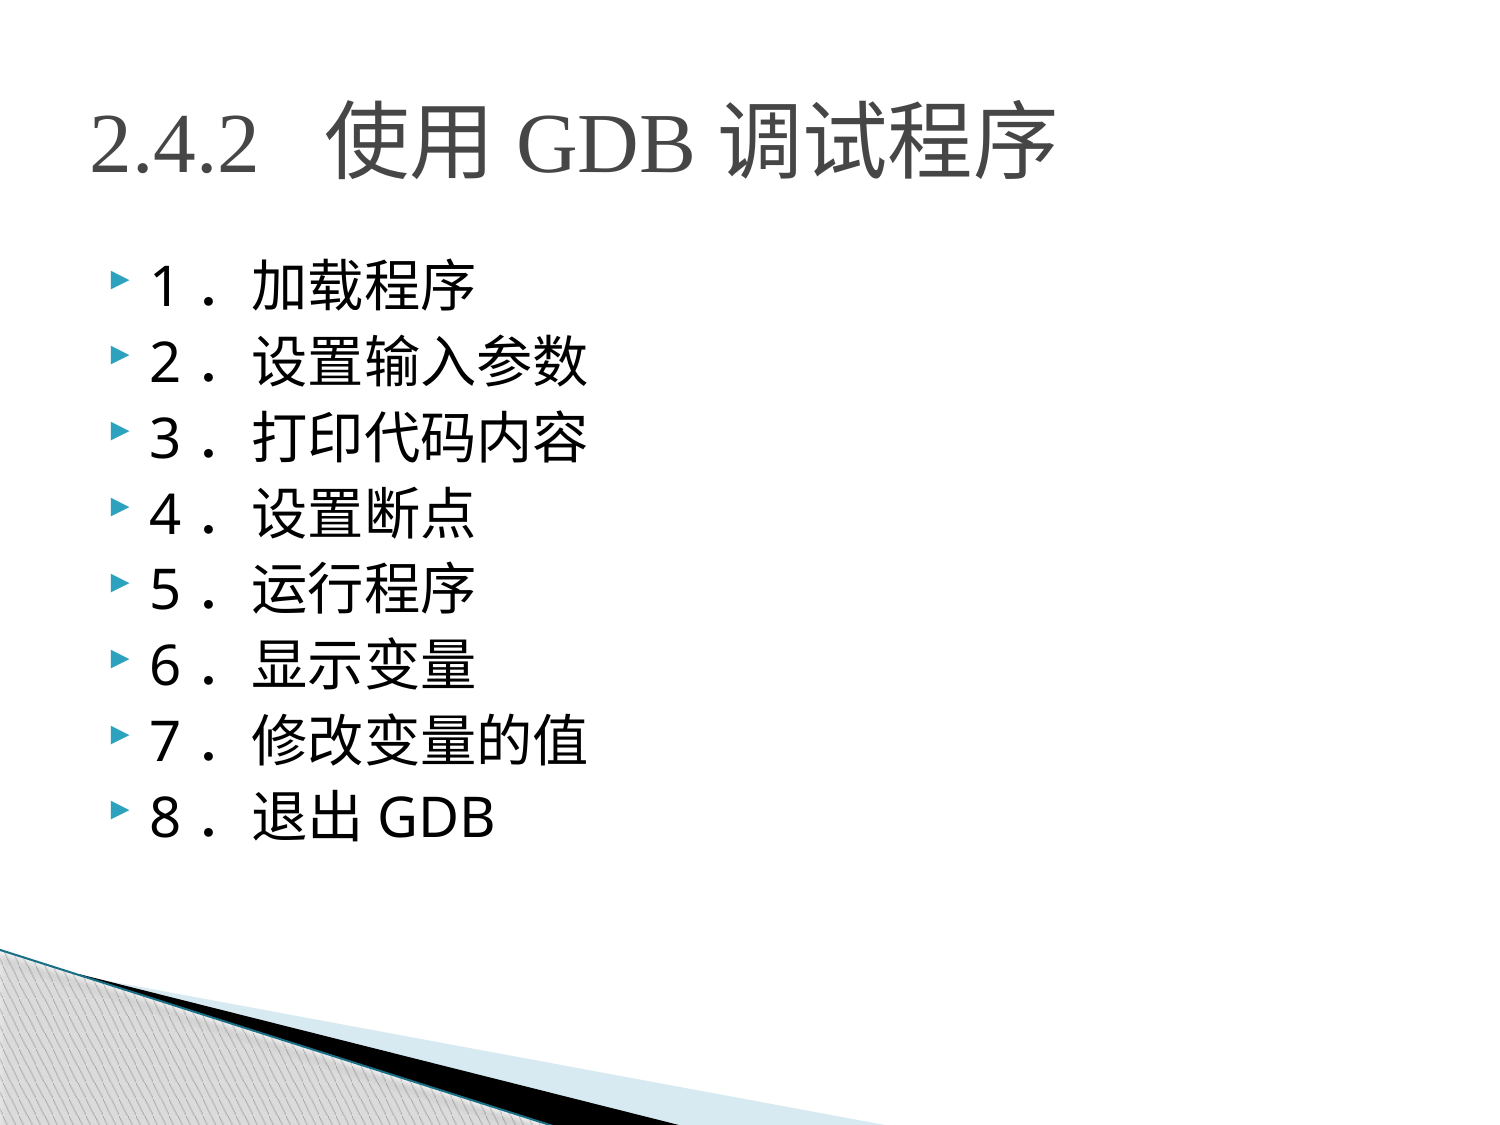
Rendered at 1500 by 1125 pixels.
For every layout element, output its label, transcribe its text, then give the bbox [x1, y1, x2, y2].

list 1．加载程序 2．设置输入参数 3．打印代码内容 4．设置断点 5．运行程序 6．显示变量 7．修改变量的值 8．退出GDB [75, 243, 1425, 986]
title 2.4.2 使用GDB调试程序 [75, 45, 1425, 233]
